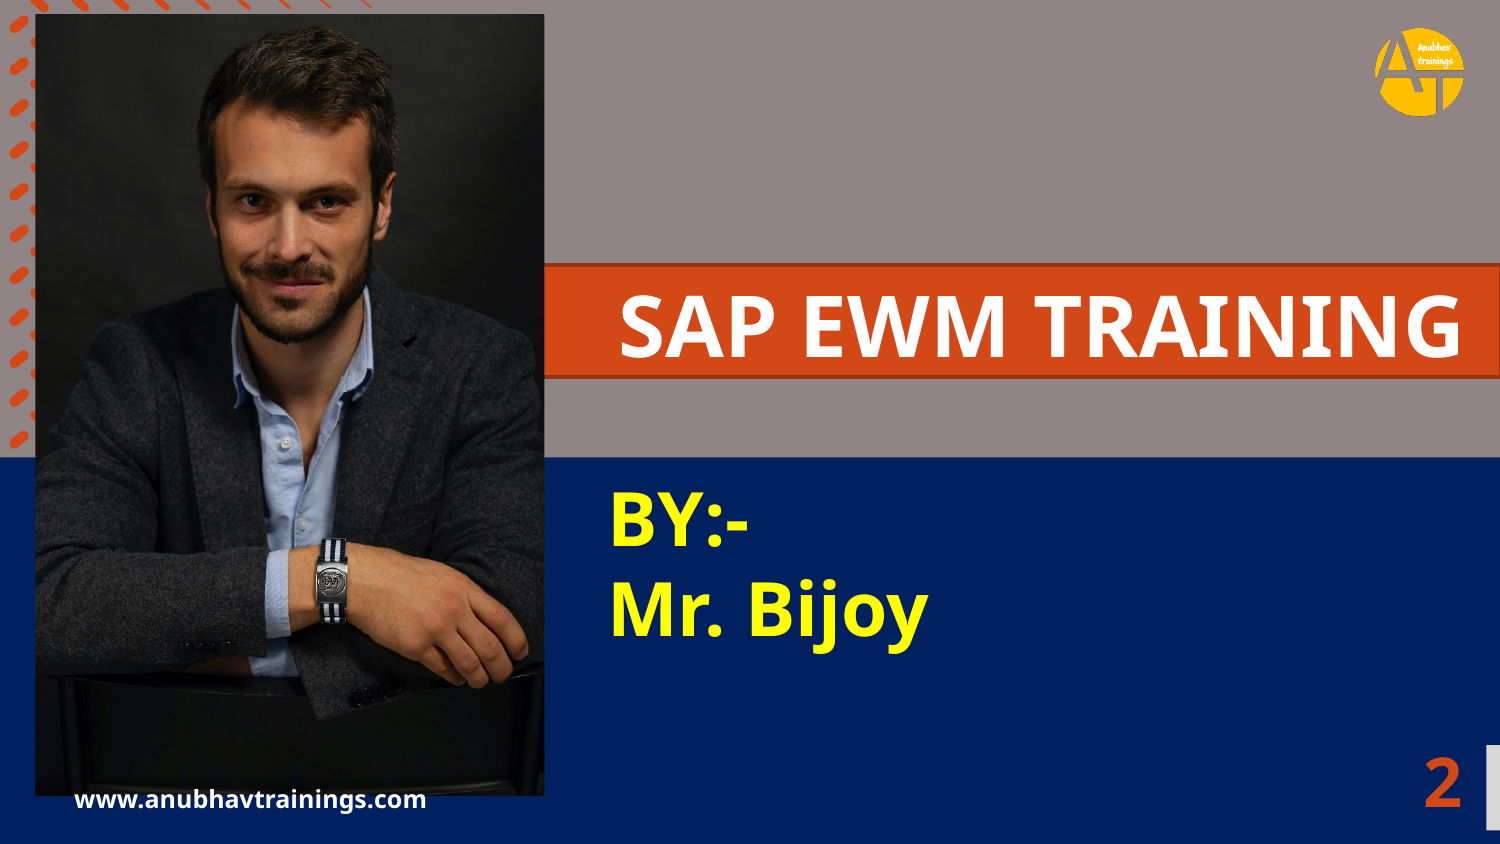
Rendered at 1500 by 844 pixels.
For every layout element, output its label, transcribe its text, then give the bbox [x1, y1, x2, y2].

picture [1366, 22, 1469, 124]
picture [34, 14, 545, 797]
text_box www.anubhavtrainings.com [13, 776, 489, 822]
text_box SAP EWM TRAINING [596, 262, 1500, 488]
slide_number 2 [1370, 759, 1464, 812]
text_box BY:- Mr. Bijoy [596, 466, 1096, 748]
